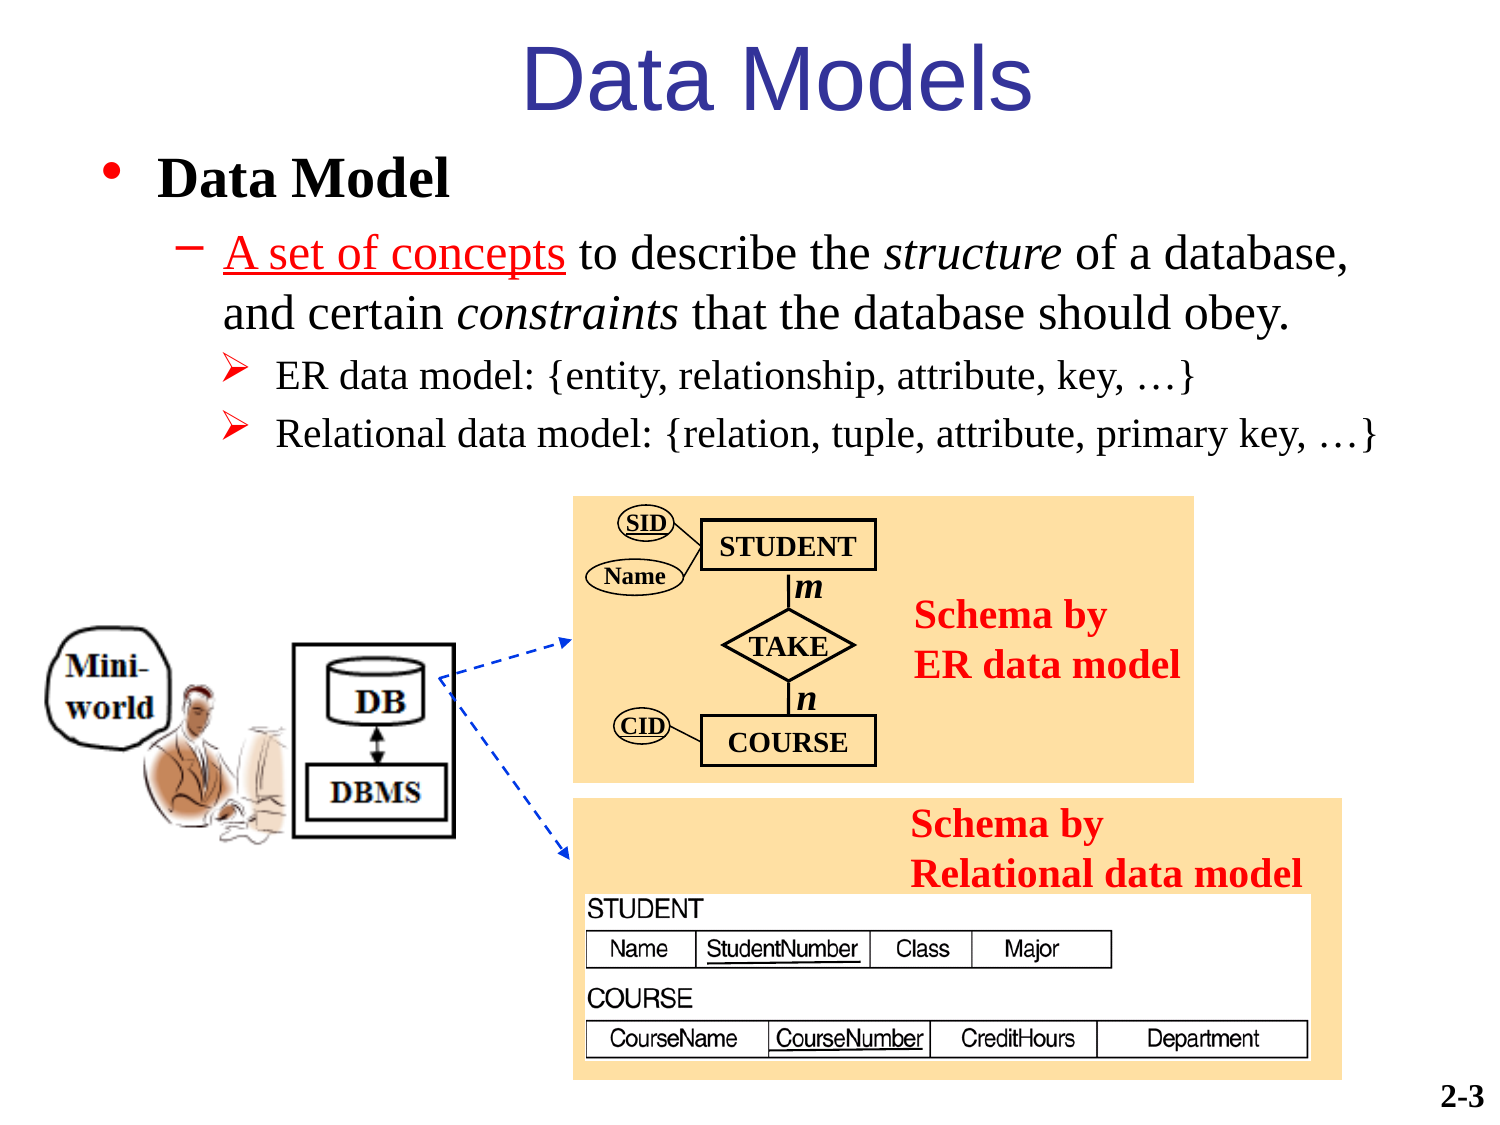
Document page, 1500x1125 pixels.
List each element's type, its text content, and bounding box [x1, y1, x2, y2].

title Data Models [101, 11, 1455, 136]
text_box [571, 797, 1343, 1081]
text_box Schema by Relational data model [895, 788, 1321, 903]
picture [42, 623, 456, 847]
slide_number 2-3 [1342, 1067, 1500, 1121]
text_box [438, 677, 570, 861]
text_box [574, 646, 1195, 784]
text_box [585, 894, 1311, 1061]
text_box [438, 639, 573, 679]
list Data Model A set of concepts to describe the structure of a database, and certain constraints that the database should obey. ER data model: {entity, relationship, attribute, key, …} Relational data model: {relation, tuple, attribute, primary key, …} [85, 131, 1439, 646]
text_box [585, 499, 1217, 769]
